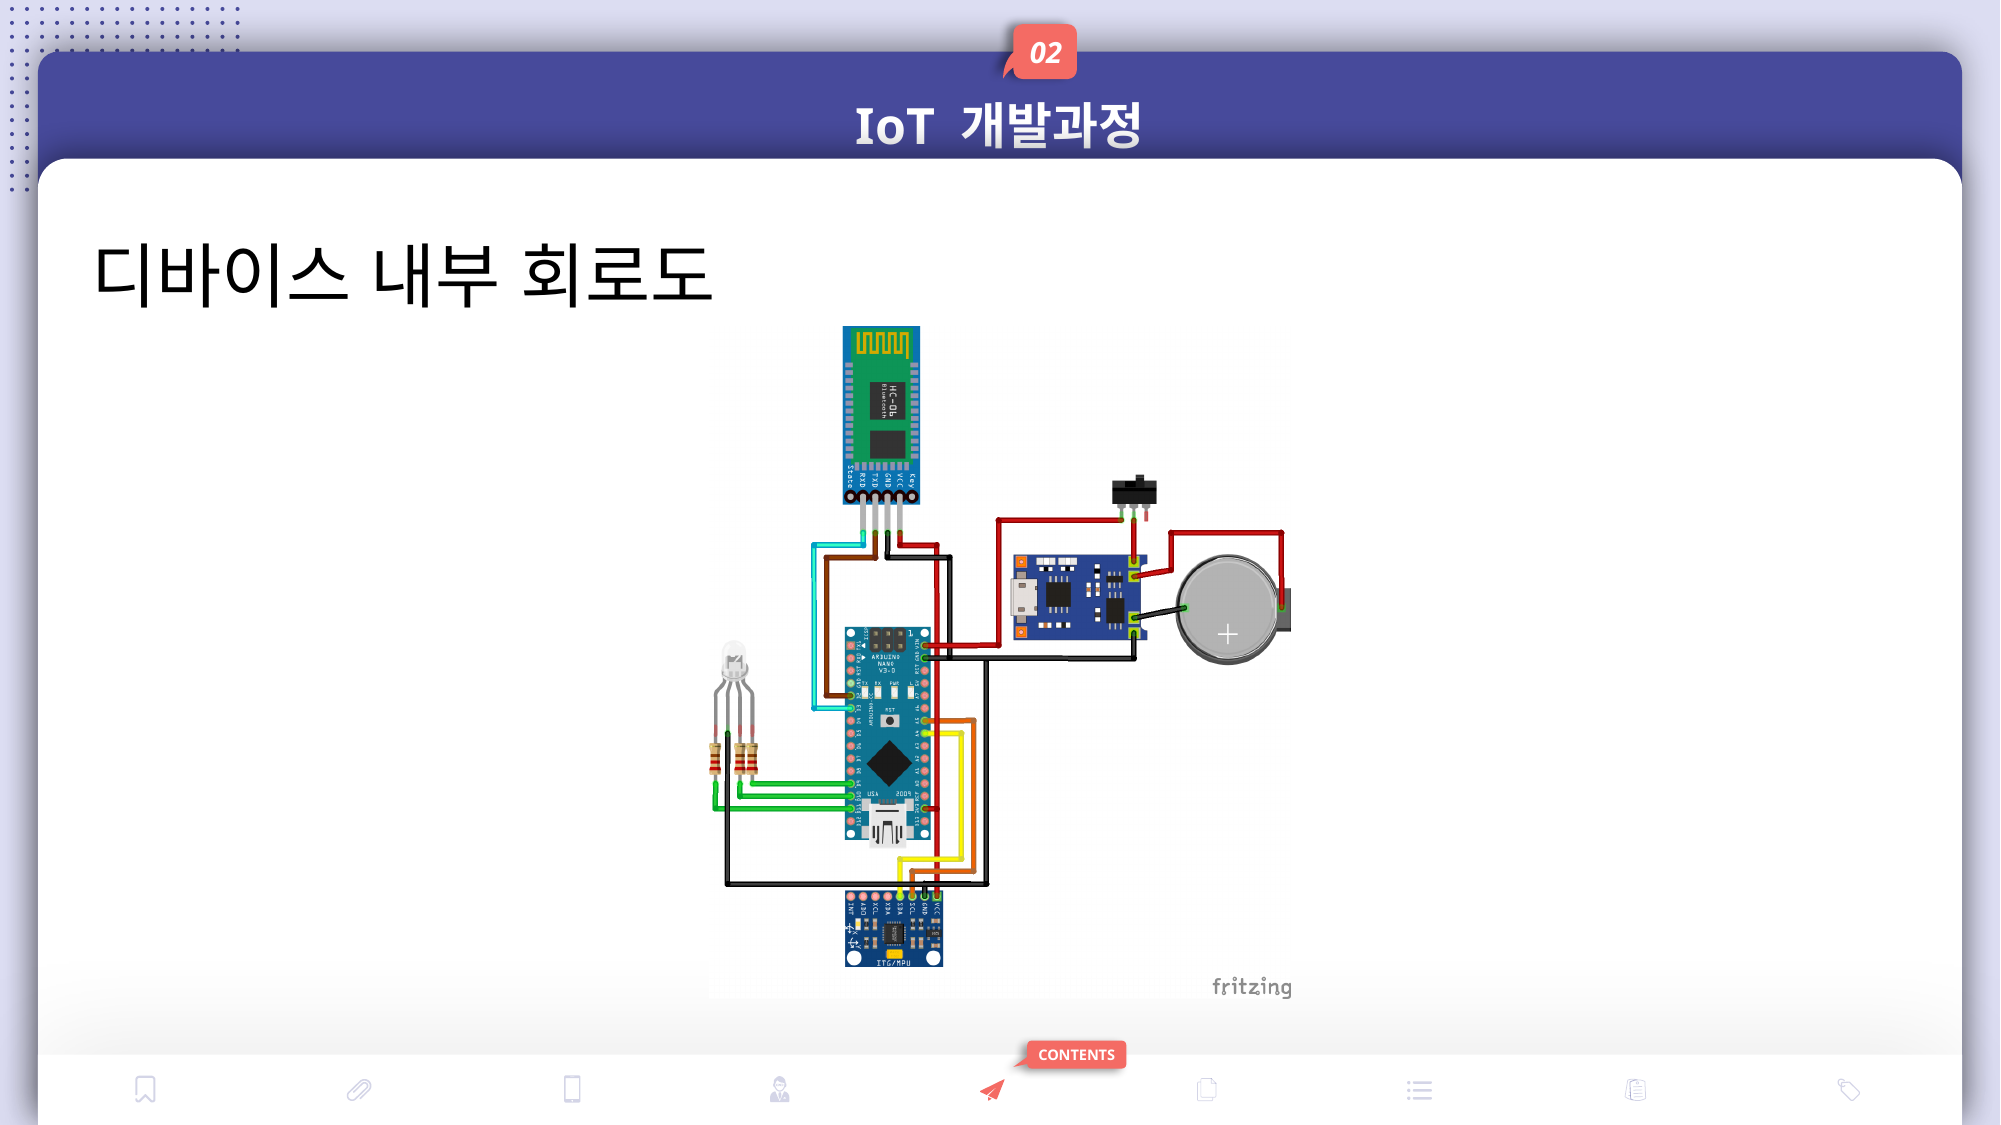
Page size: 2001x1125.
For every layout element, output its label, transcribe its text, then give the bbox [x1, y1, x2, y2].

text_box [234, 5, 241, 13]
text_box [8, 61, 15, 68]
text_box [36, 157, 1964, 1064]
text_box [8, 33, 16, 40]
text_box [204, 5, 211, 13]
text_box [38, 5, 46, 13]
text_box [99, 5, 106, 13]
text_box [174, 5, 181, 13]
text_box [23, 19, 31, 27]
picture [709, 326, 1291, 999]
text_box [68, 5, 76, 13]
text_box [23, 33, 29, 40]
text_box [114, 5, 121, 13]
text_box [189, 5, 196, 13]
text_box 02 [1001, 23, 1078, 83]
text_box [129, 5, 136, 13]
text_box [8, 19, 16, 27]
text_box [23, 5, 31, 13]
text_box [159, 5, 166, 13]
text_box [8, 5, 16, 13]
text_box [144, 5, 151, 13]
text_box IoT 개발과정 [36, 50, 1964, 144]
text_box 디바이스 내부 회로도 [76, 224, 1000, 324]
text_box [84, 5, 91, 13]
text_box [37, 1040, 1963, 1125]
text_box [8, 47, 16, 54]
text_box [219, 5, 226, 13]
text_box [53, 5, 61, 13]
text_box [38, 19, 46, 26]
